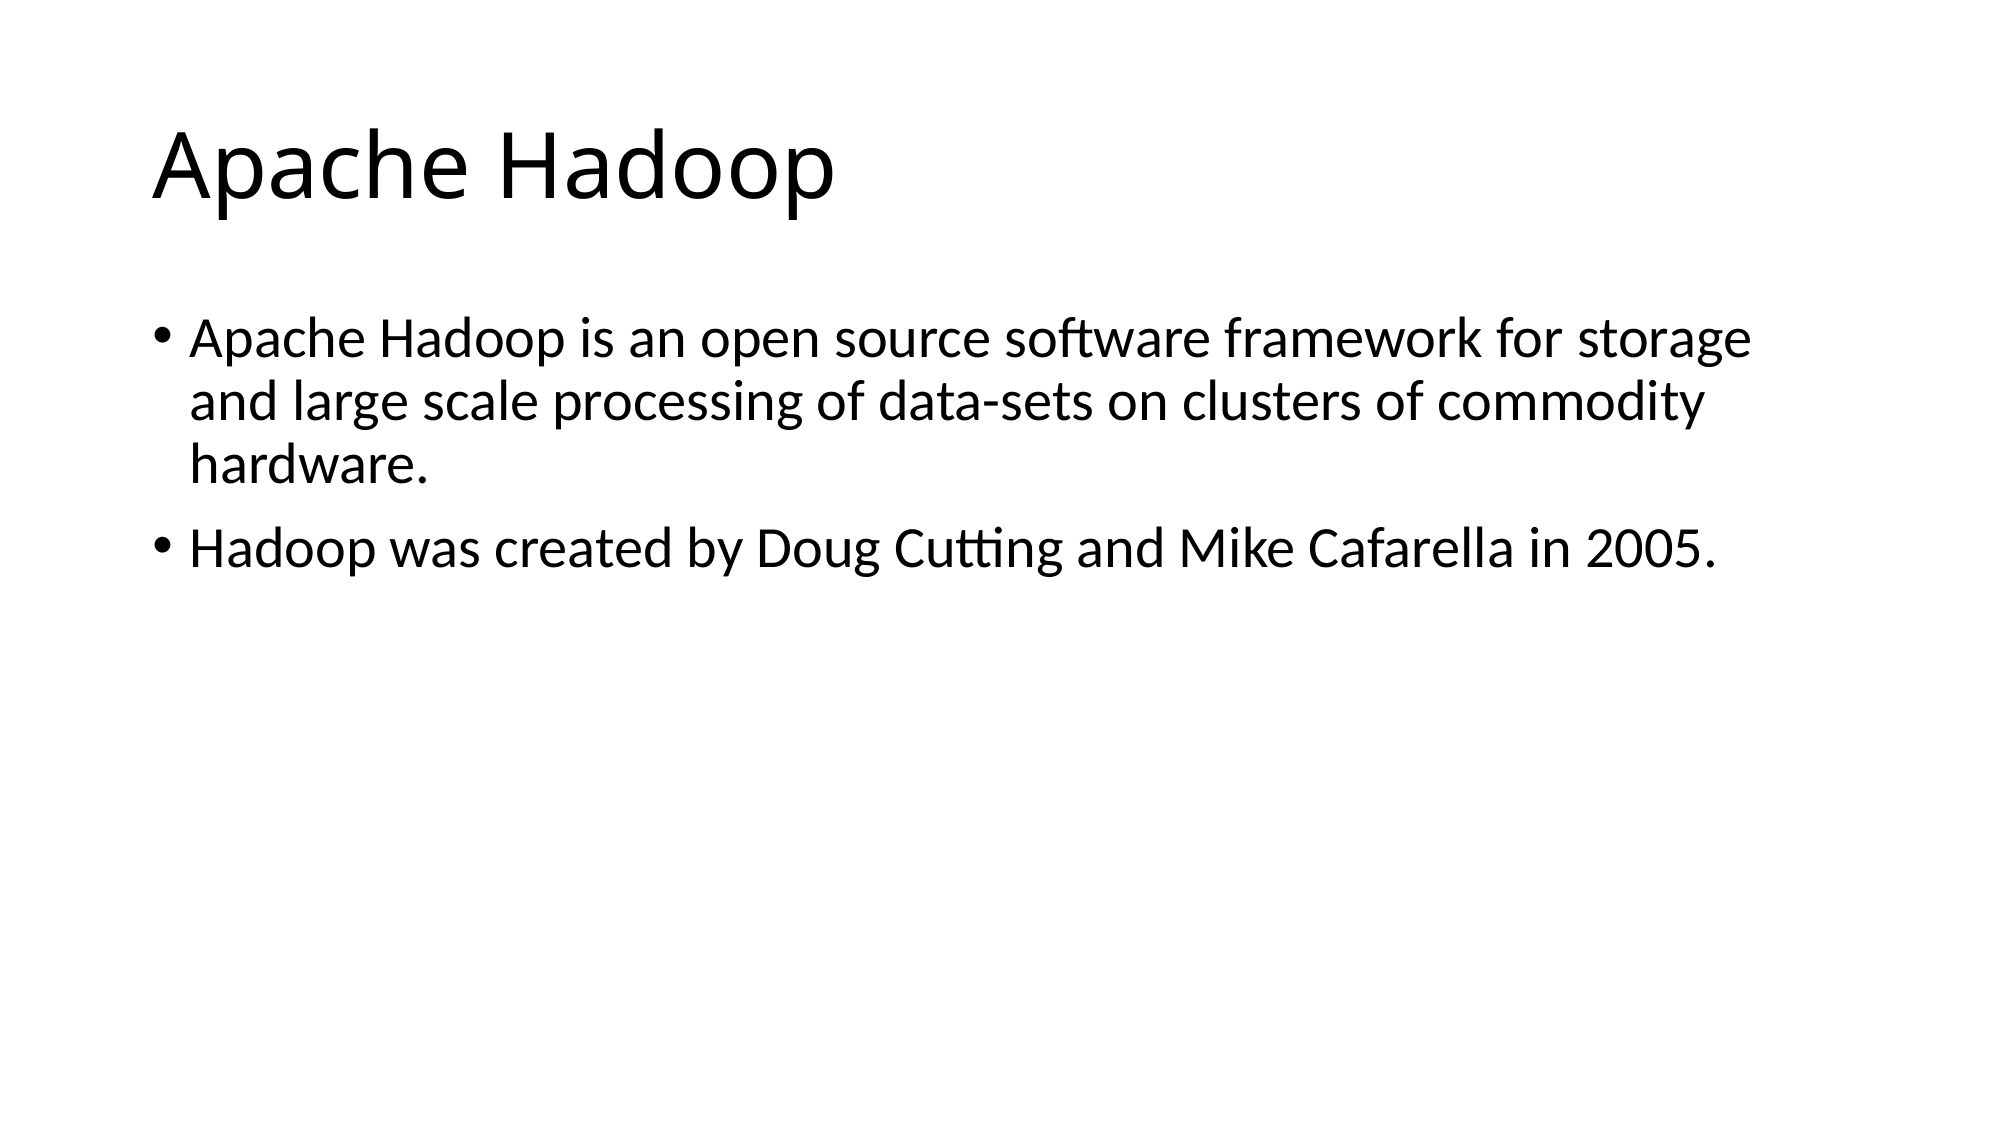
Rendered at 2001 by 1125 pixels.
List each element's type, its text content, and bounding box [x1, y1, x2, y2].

title Apache Hadoop [137, 59, 1863, 278]
list Apache Hadoop is an open source software framework for storage and large scale processing of data-sets on clusters of commodity hardware. Hadoop was created by Doug Cutting and Mike Cafarella in 2005. [137, 299, 1863, 1014]
